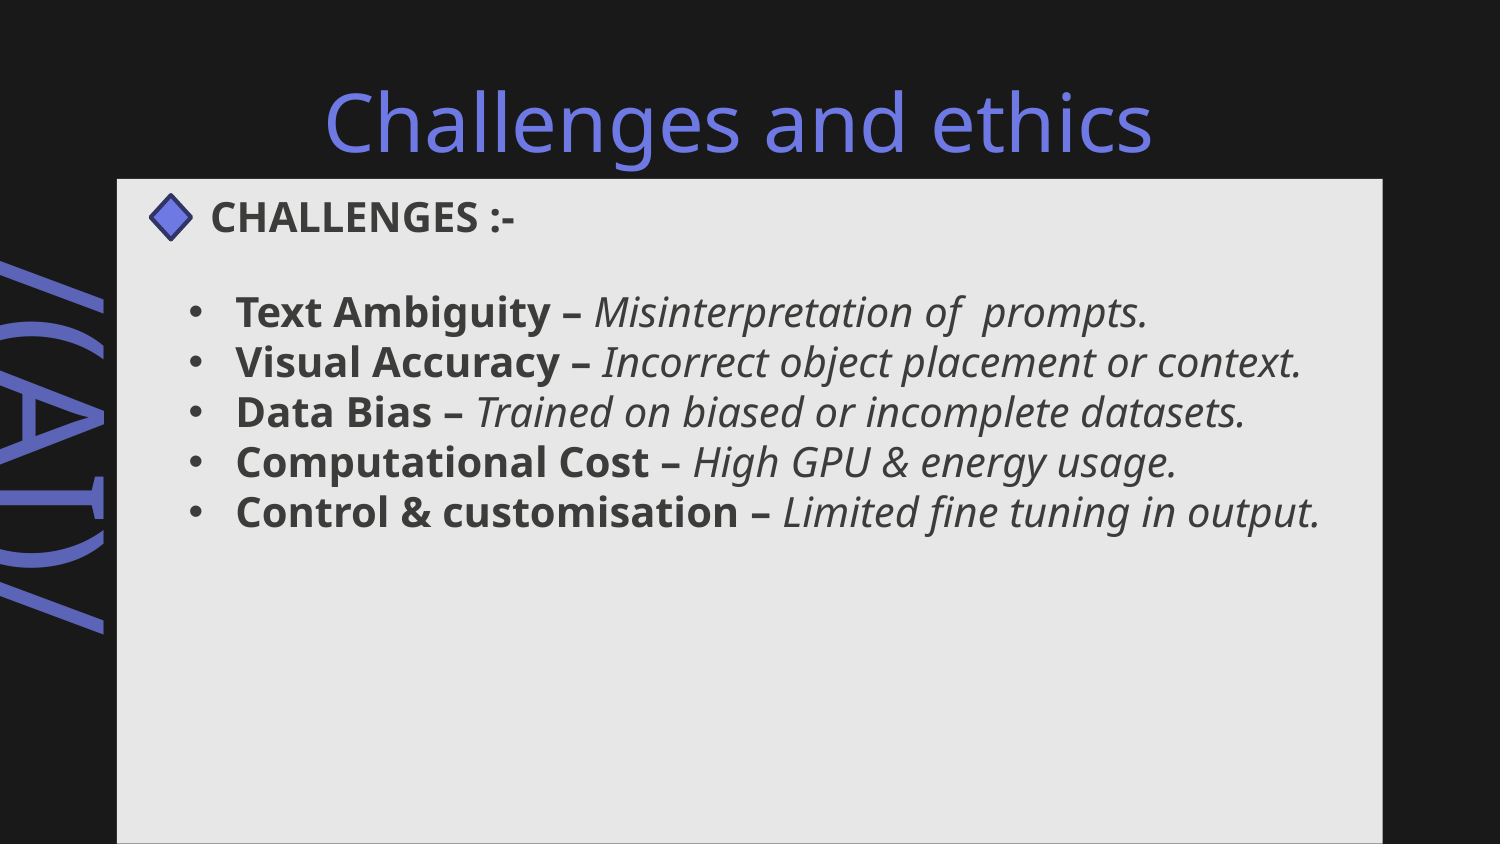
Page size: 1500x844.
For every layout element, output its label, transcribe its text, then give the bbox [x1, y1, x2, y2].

subtitle CHALLENGES :- Text Ambiguity – Misinterpretation of prompts. Visual Accuracy – Incorrect object placement or context. Data Bias – Trained on biased or incomplete datasets. Computational Cost – High GPU & energy usage. Control & customisation – Limited fine tuning in output. [150, 175, 1350, 766]
title Challenges and ethics [118, 72, 1382, 167]
text_box [149, 193, 193, 242]
